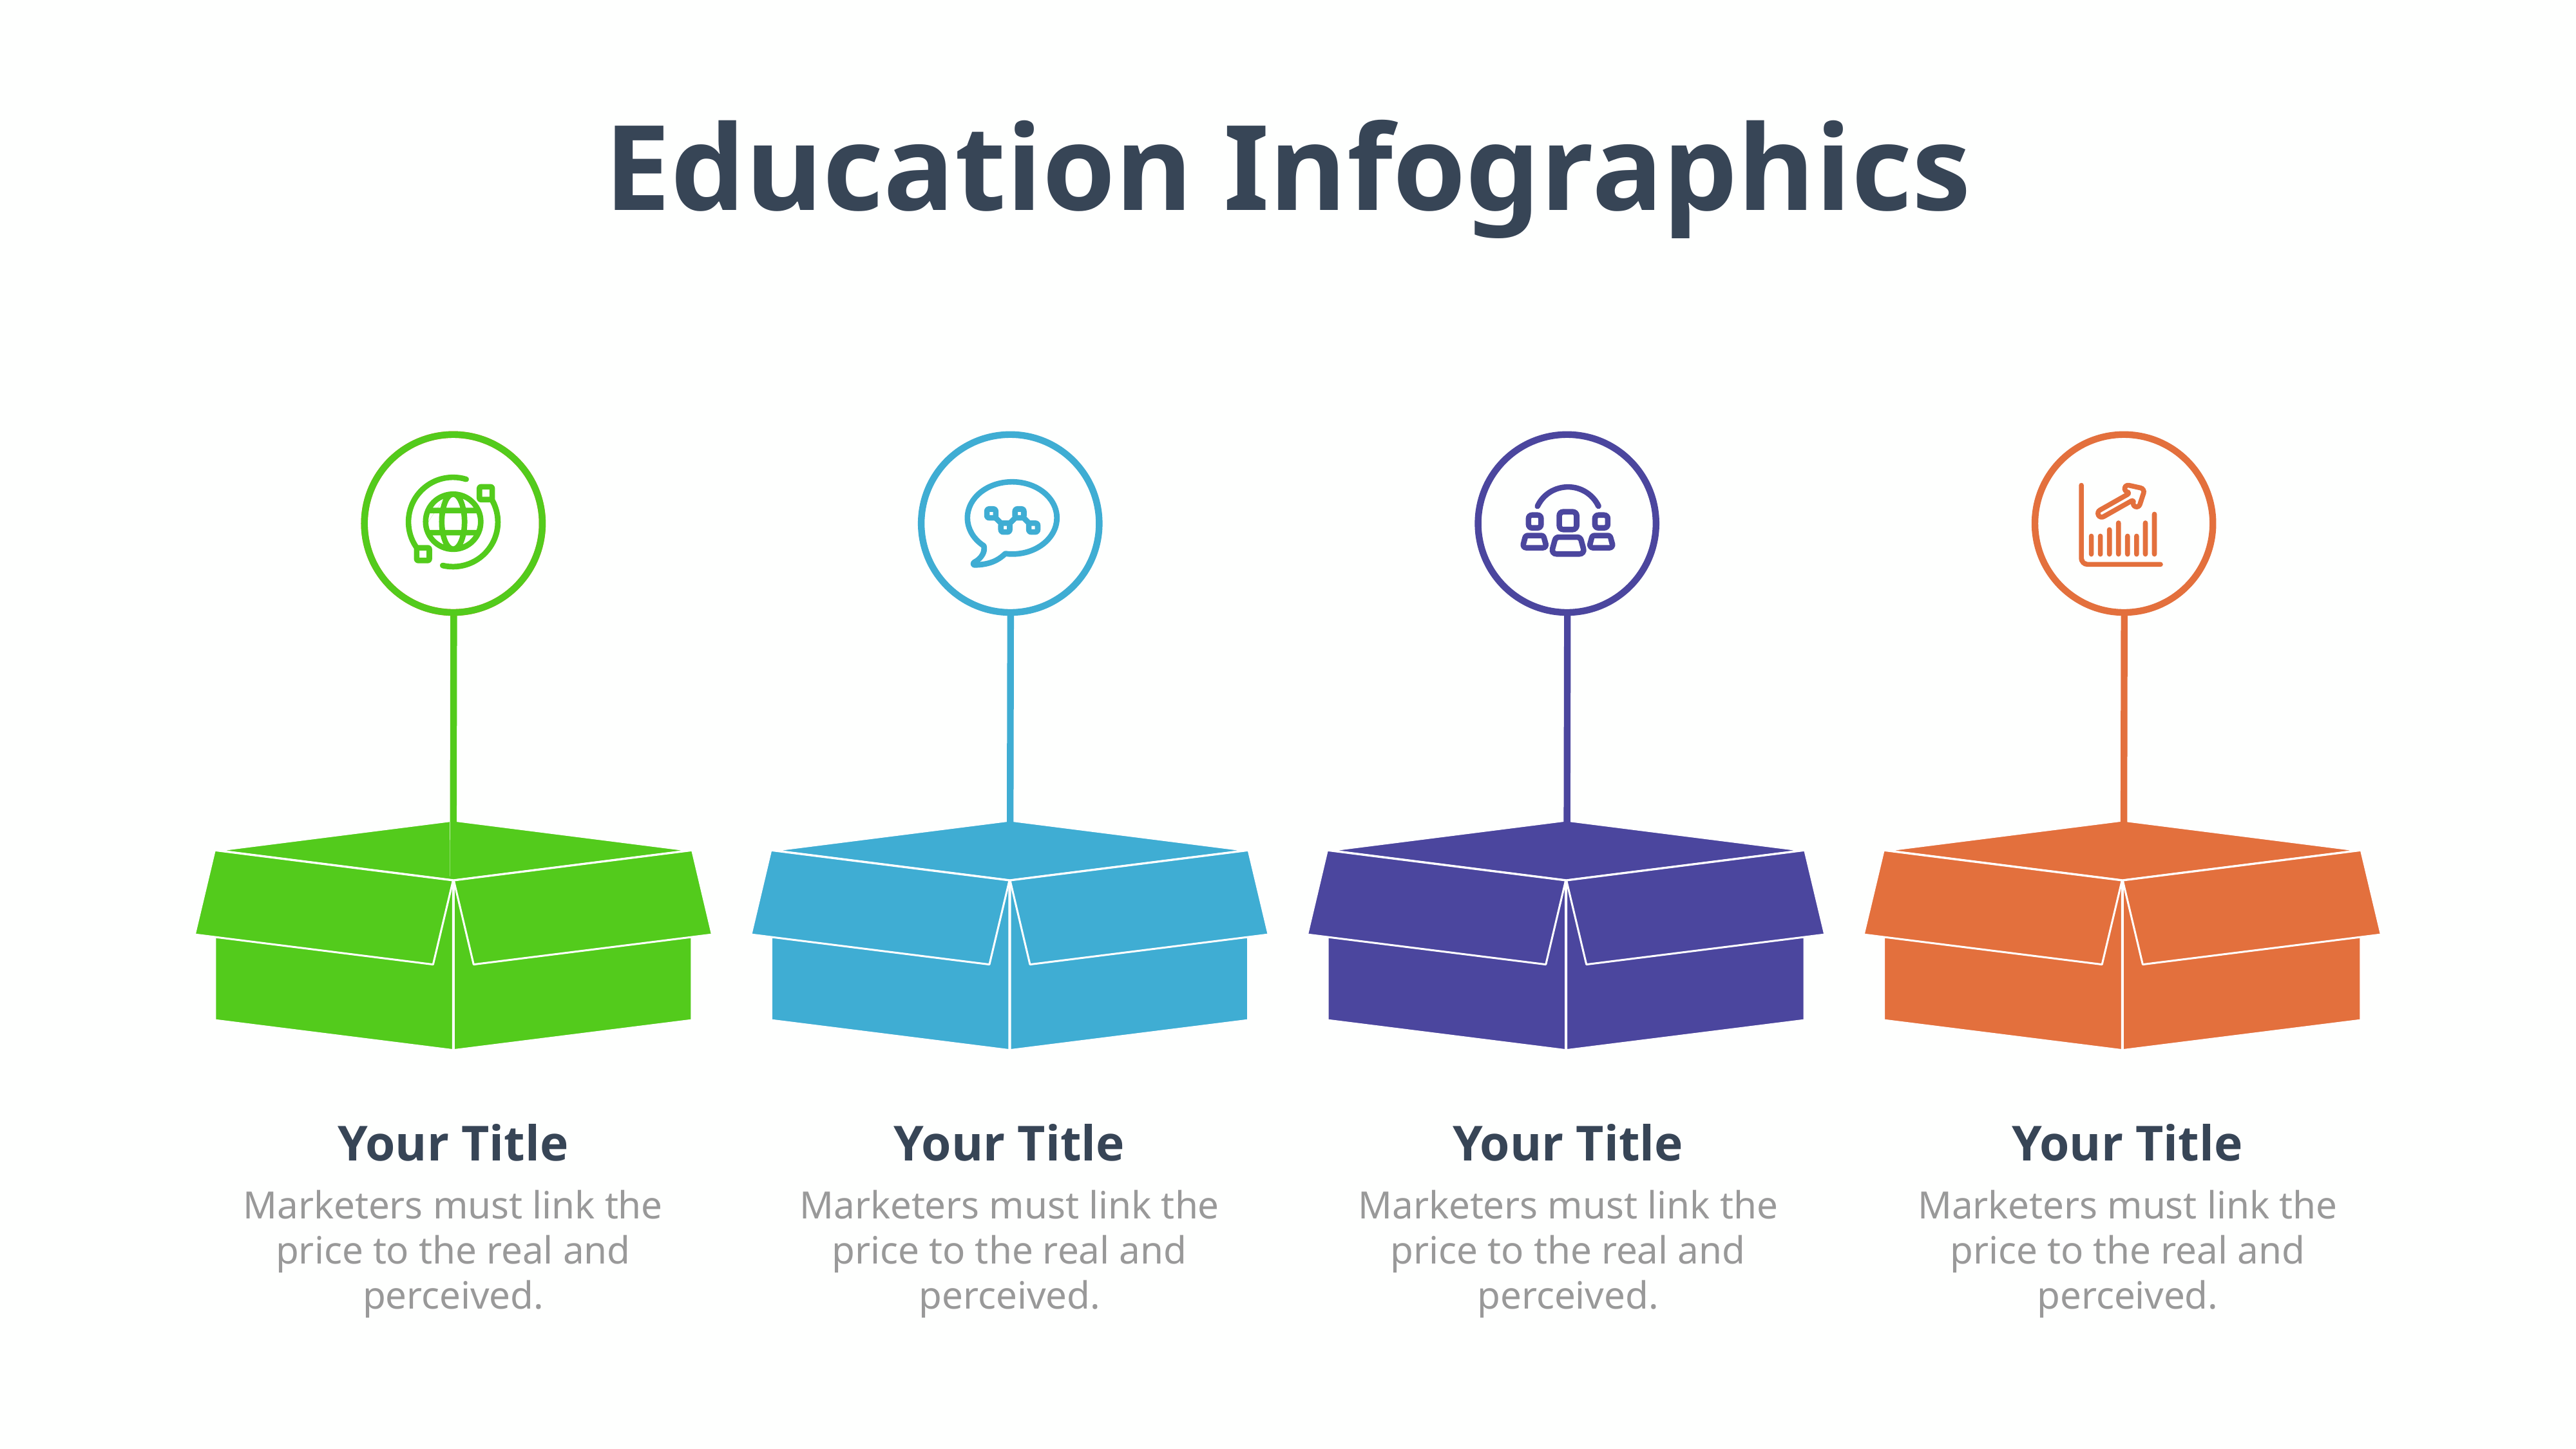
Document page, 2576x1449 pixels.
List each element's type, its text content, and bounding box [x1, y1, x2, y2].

text_box [775, 820, 1245, 880]
text_box [921, 434, 1100, 613]
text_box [1520, 484, 1616, 557]
text_box [364, 434, 542, 613]
text_box [2123, 850, 2381, 965]
text_box [1887, 820, 2357, 880]
text_box [2123, 882, 2361, 1050]
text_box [2079, 482, 2163, 567]
text_box [453, 882, 692, 1050]
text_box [755, 1108, 1264, 1278]
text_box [1873, 1108, 2382, 1278]
text_box [771, 884, 1009, 1050]
text_box [1884, 882, 2123, 1050]
text_box [1307, 850, 1566, 965]
text_box [1010, 850, 1269, 965]
text_box [453, 850, 712, 965]
text_box [750, 850, 1010, 965]
text_box Education Infographics [595, 88, 1981, 239]
text_box [1331, 820, 1801, 880]
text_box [1313, 1108, 1823, 1278]
text_box [1478, 434, 1656, 613]
text_box [195, 850, 453, 965]
text_box [218, 820, 689, 880]
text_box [964, 478, 1060, 568]
text_box [1566, 850, 1825, 965]
text_box [1566, 882, 1805, 1050]
text_box [1328, 882, 1566, 1050]
text_box [215, 882, 453, 1050]
text_box [1864, 850, 2123, 965]
text_box [1010, 883, 1248, 1050]
text_box [2035, 434, 2213, 613]
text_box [405, 474, 501, 570]
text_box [198, 1108, 708, 1278]
